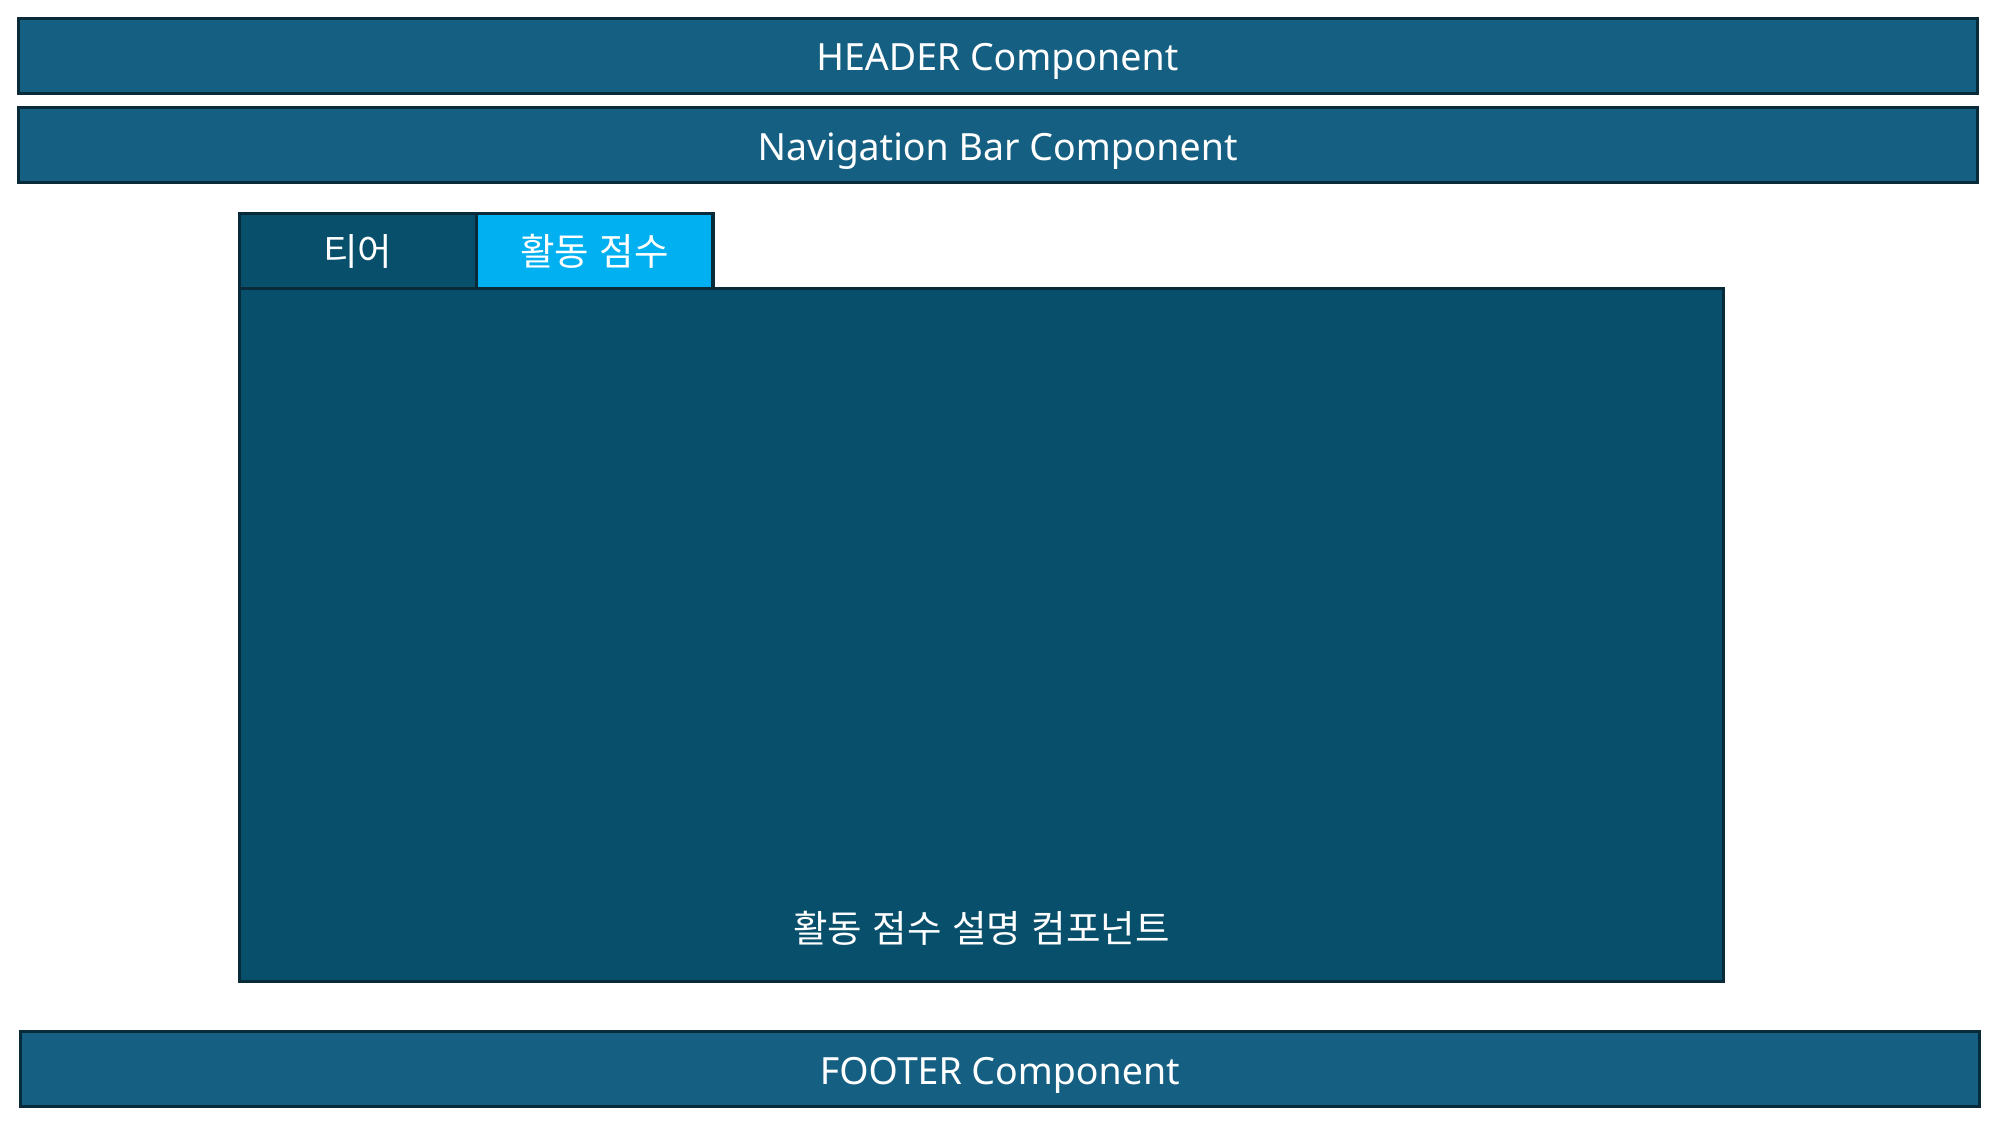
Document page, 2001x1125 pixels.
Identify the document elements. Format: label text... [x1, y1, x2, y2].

text_box 활동 점수 설명 컴포넌트 [238, 287, 1725, 983]
text_box FOOTER Component [19, 1030, 1981, 1108]
text_box Navigation Bar Component [17, 106, 1979, 184]
text_box 티어 [238, 212, 475, 290]
text_box HEADER Component [17, 17, 1979, 95]
text_box 활동 점수 [475, 212, 715, 290]
